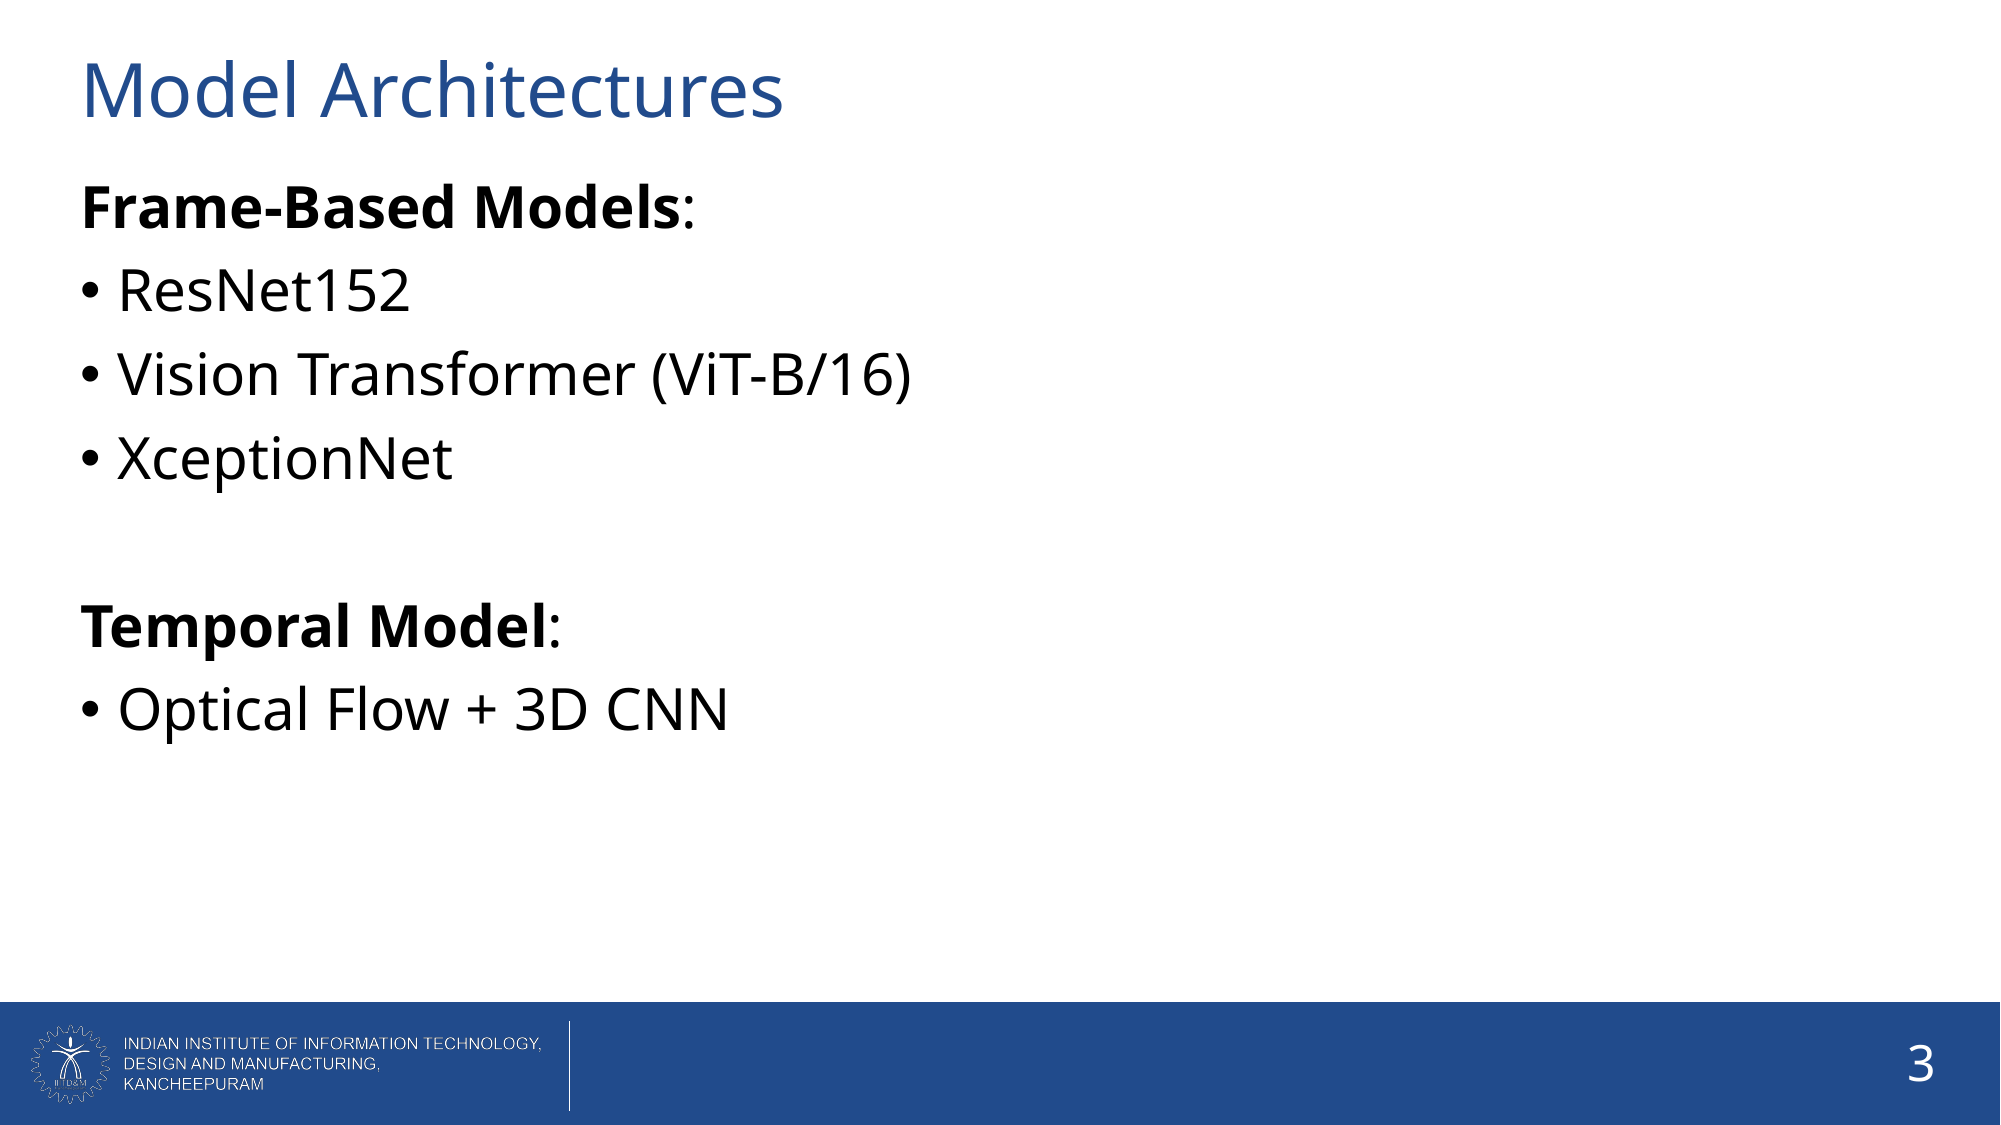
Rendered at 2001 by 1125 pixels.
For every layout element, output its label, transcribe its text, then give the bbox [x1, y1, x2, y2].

slide_number 3 [1701, 1035, 1952, 1096]
title Model Architectures [64, 15, 1790, 171]
picture [19, 1014, 551, 1113]
list Frame-Based Models: ResNet152 Vision Transformer (ViT-B/16) XceptionNet Temporal Model: Optical Flow + 3D CNN [64, 170, 1216, 1024]
